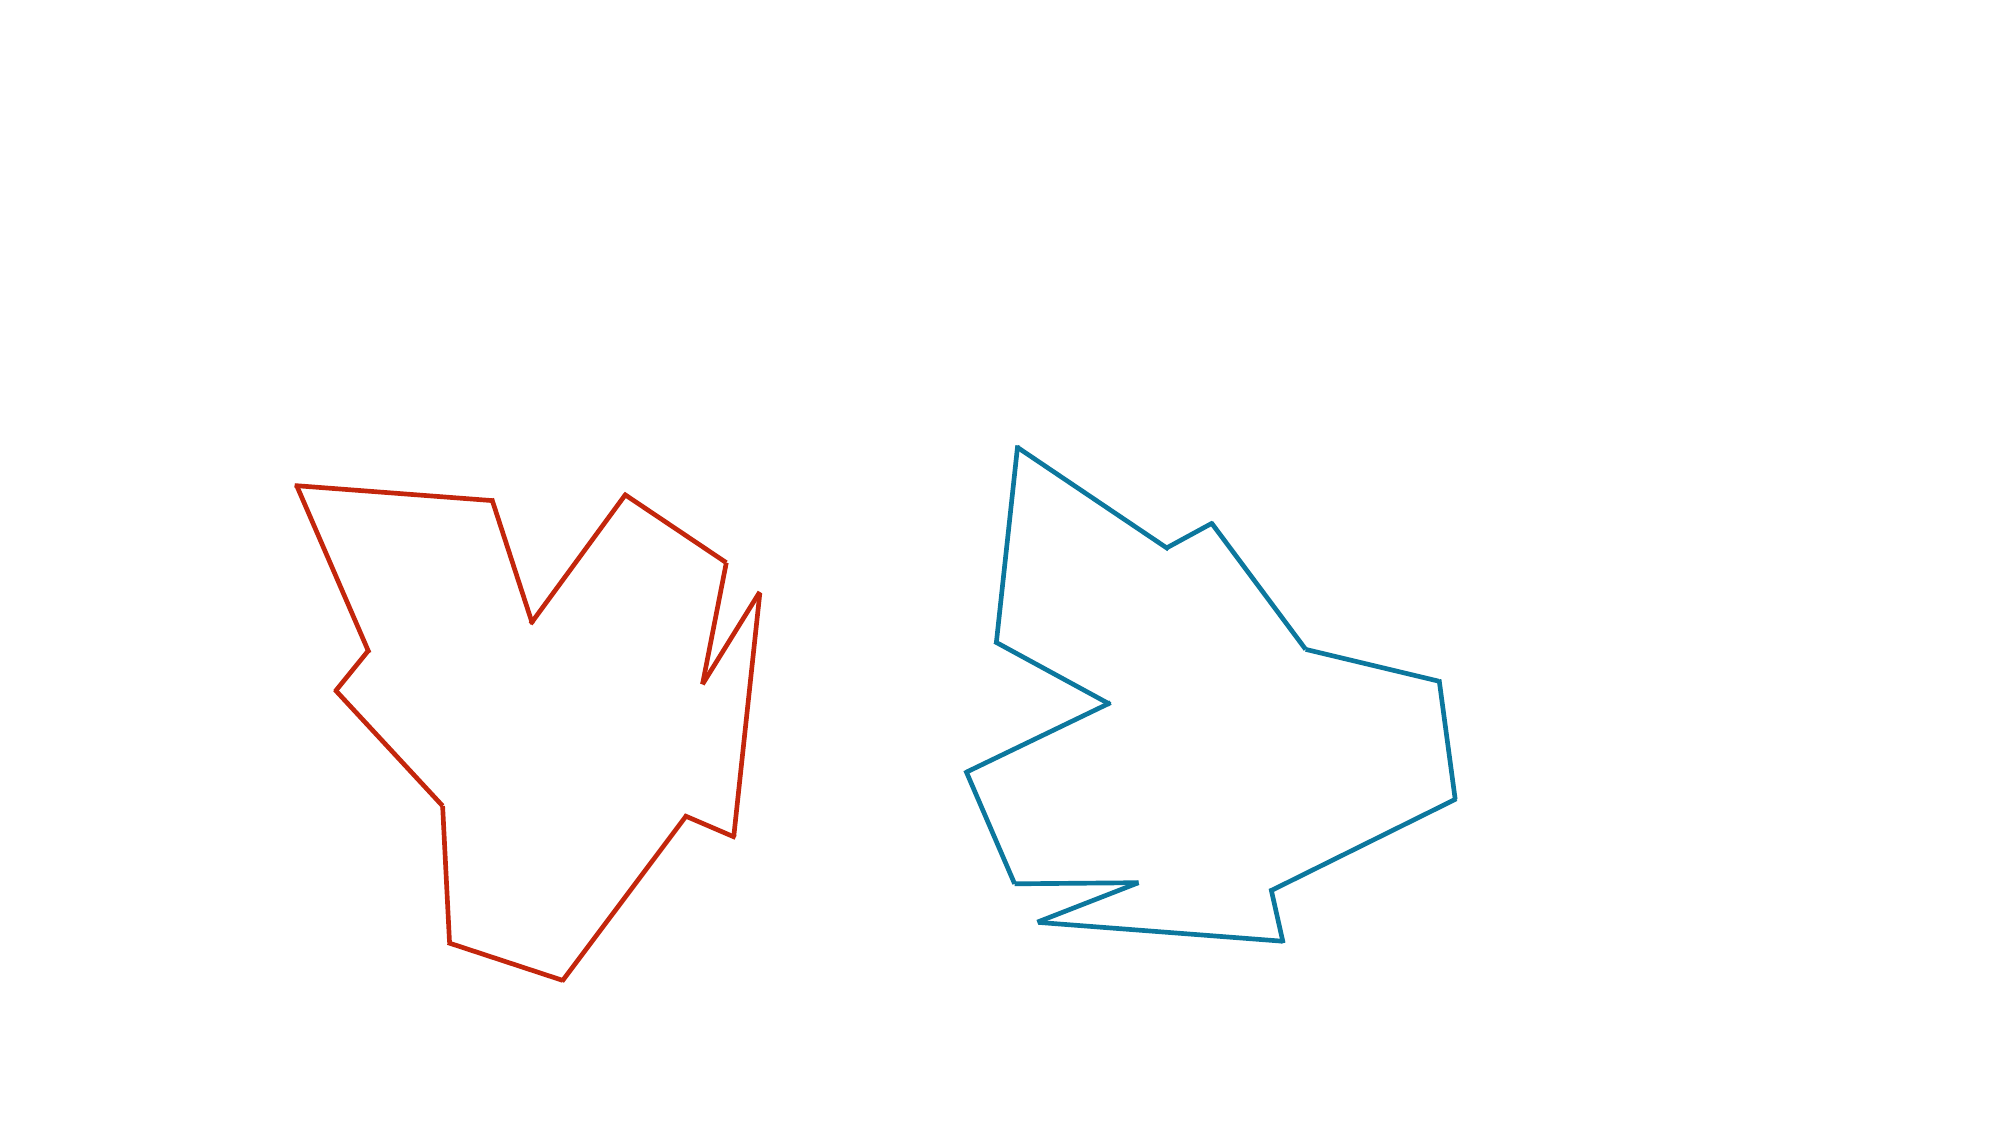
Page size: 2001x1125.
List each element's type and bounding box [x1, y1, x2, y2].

text_box [282, 498, 792, 958]
text_box [957, 498, 1467, 958]
